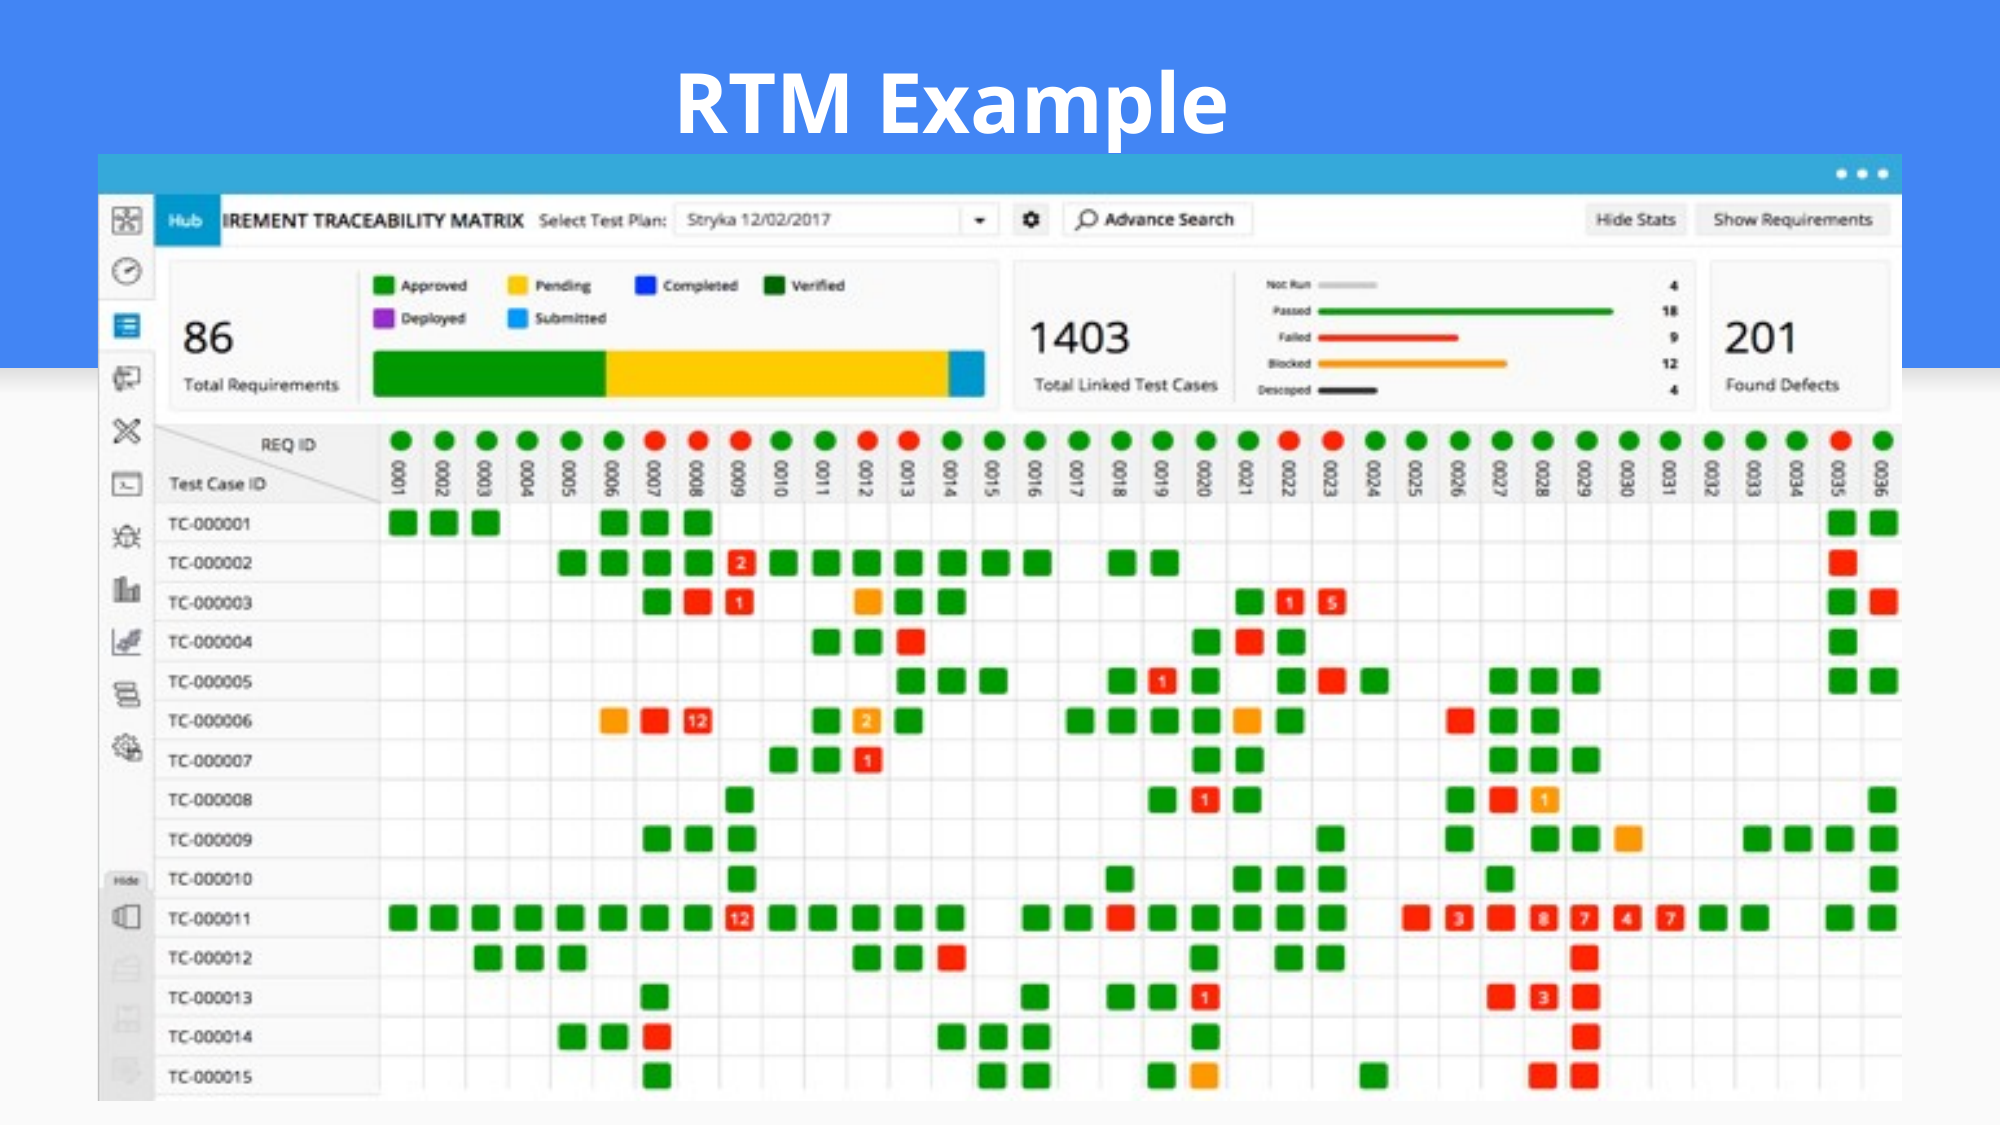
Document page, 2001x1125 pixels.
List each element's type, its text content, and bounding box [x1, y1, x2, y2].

text_box [97, 154, 1902, 1101]
title RTM Example [31, 20, 1871, 170]
